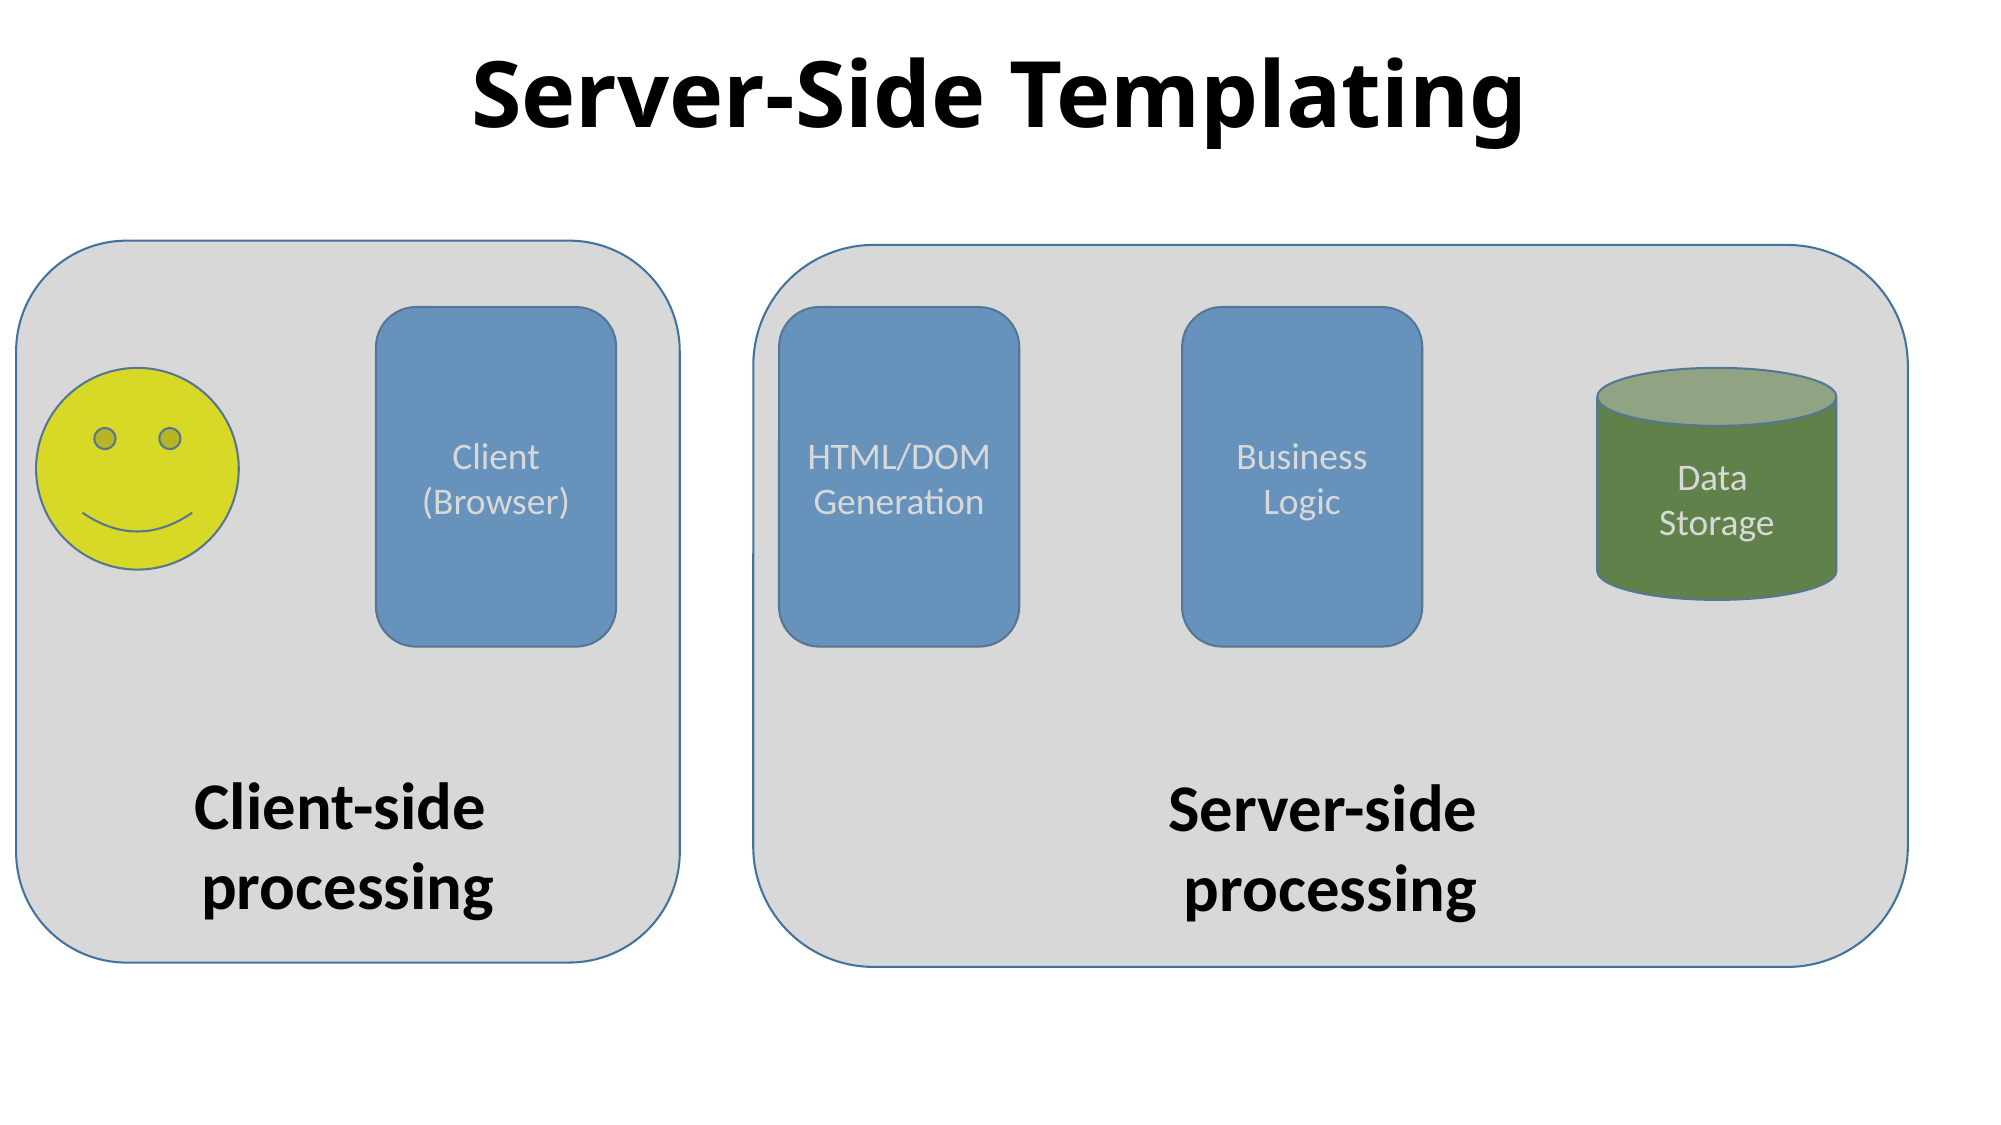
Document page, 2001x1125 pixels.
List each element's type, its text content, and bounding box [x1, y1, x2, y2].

text_box Server-side processing [752, 243, 1909, 968]
title Server-Side Templating [137, 1, 1863, 195]
text_box Client-side processing [15, 239, 681, 964]
